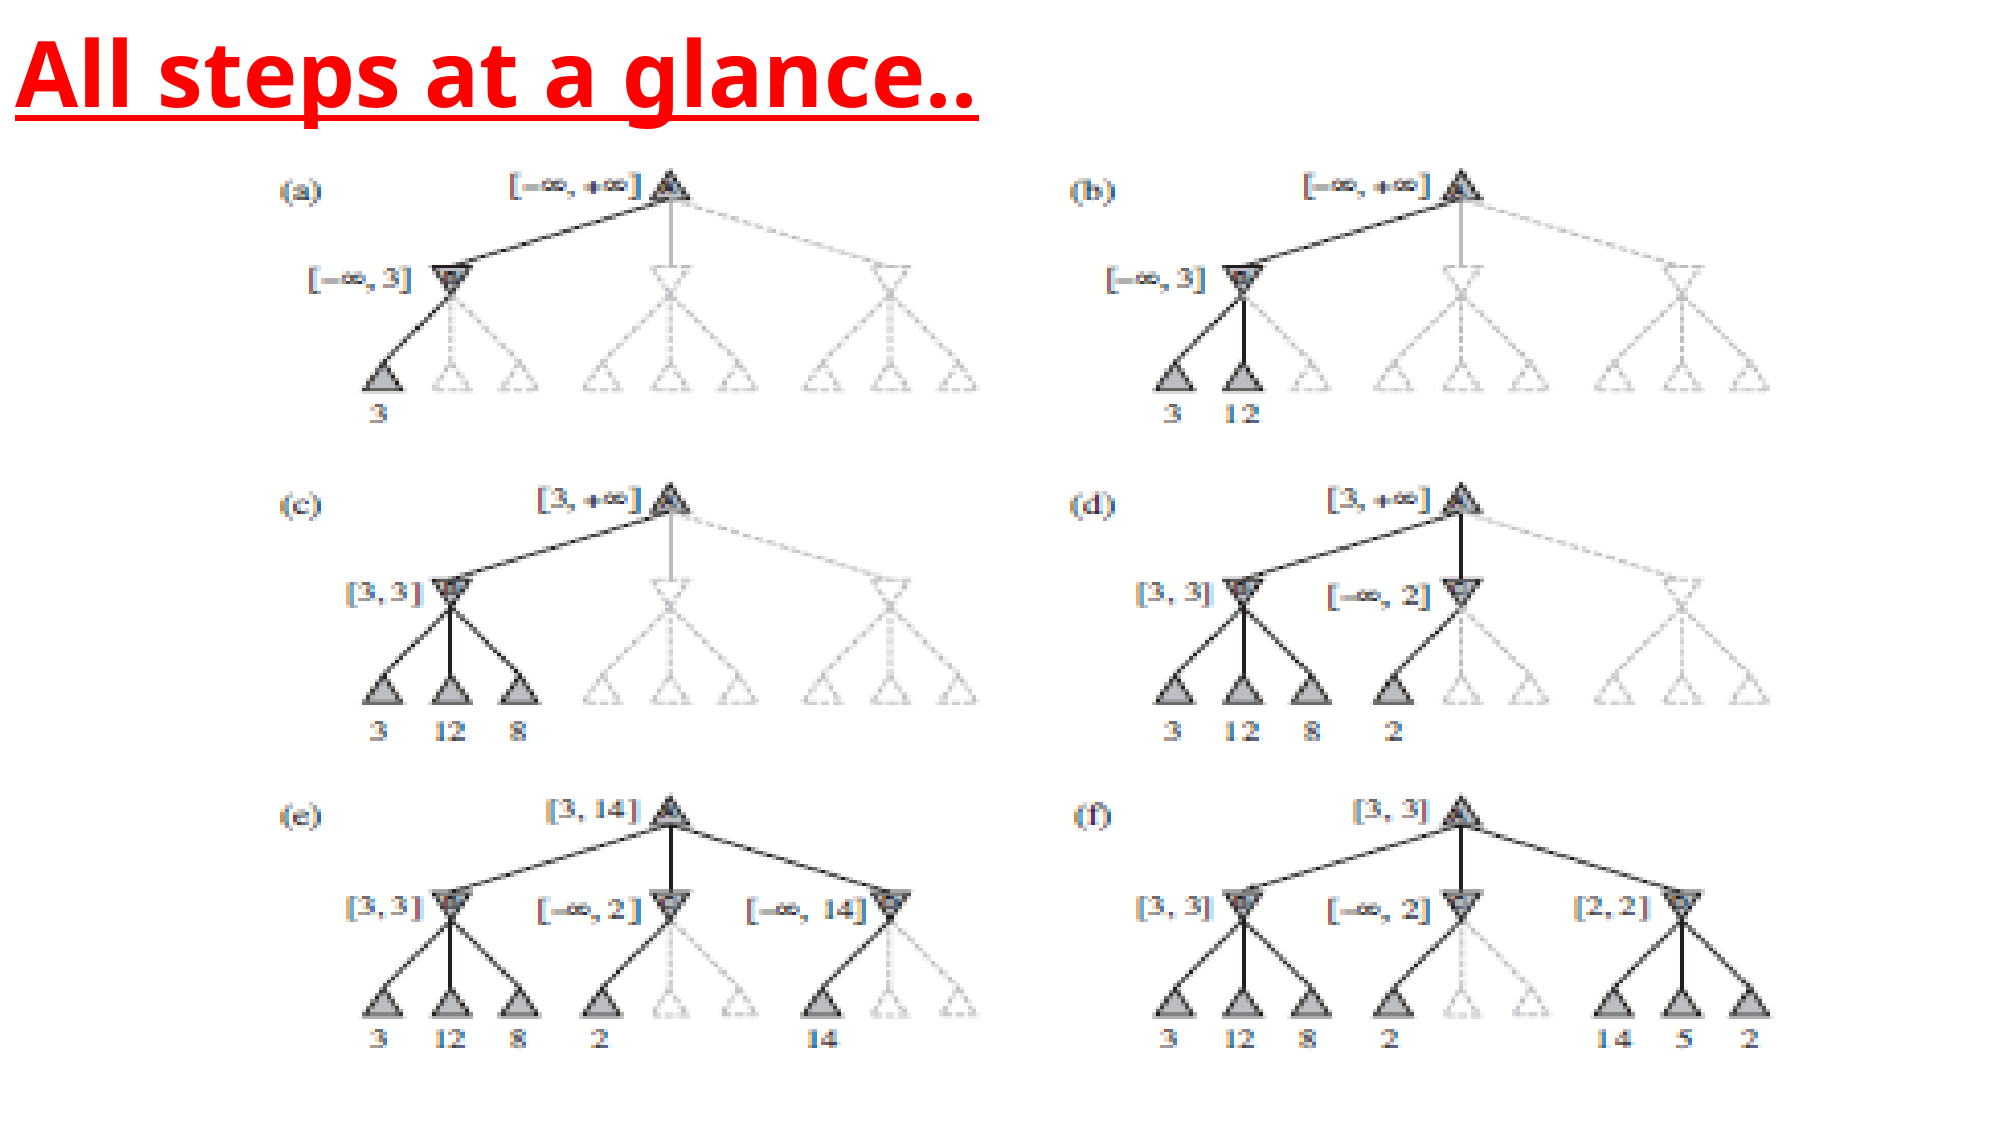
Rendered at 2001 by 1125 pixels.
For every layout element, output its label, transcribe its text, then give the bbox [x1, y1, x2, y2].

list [64, 136, 1959, 1106]
title All steps at a glance.. [0, 19, 1725, 137]
